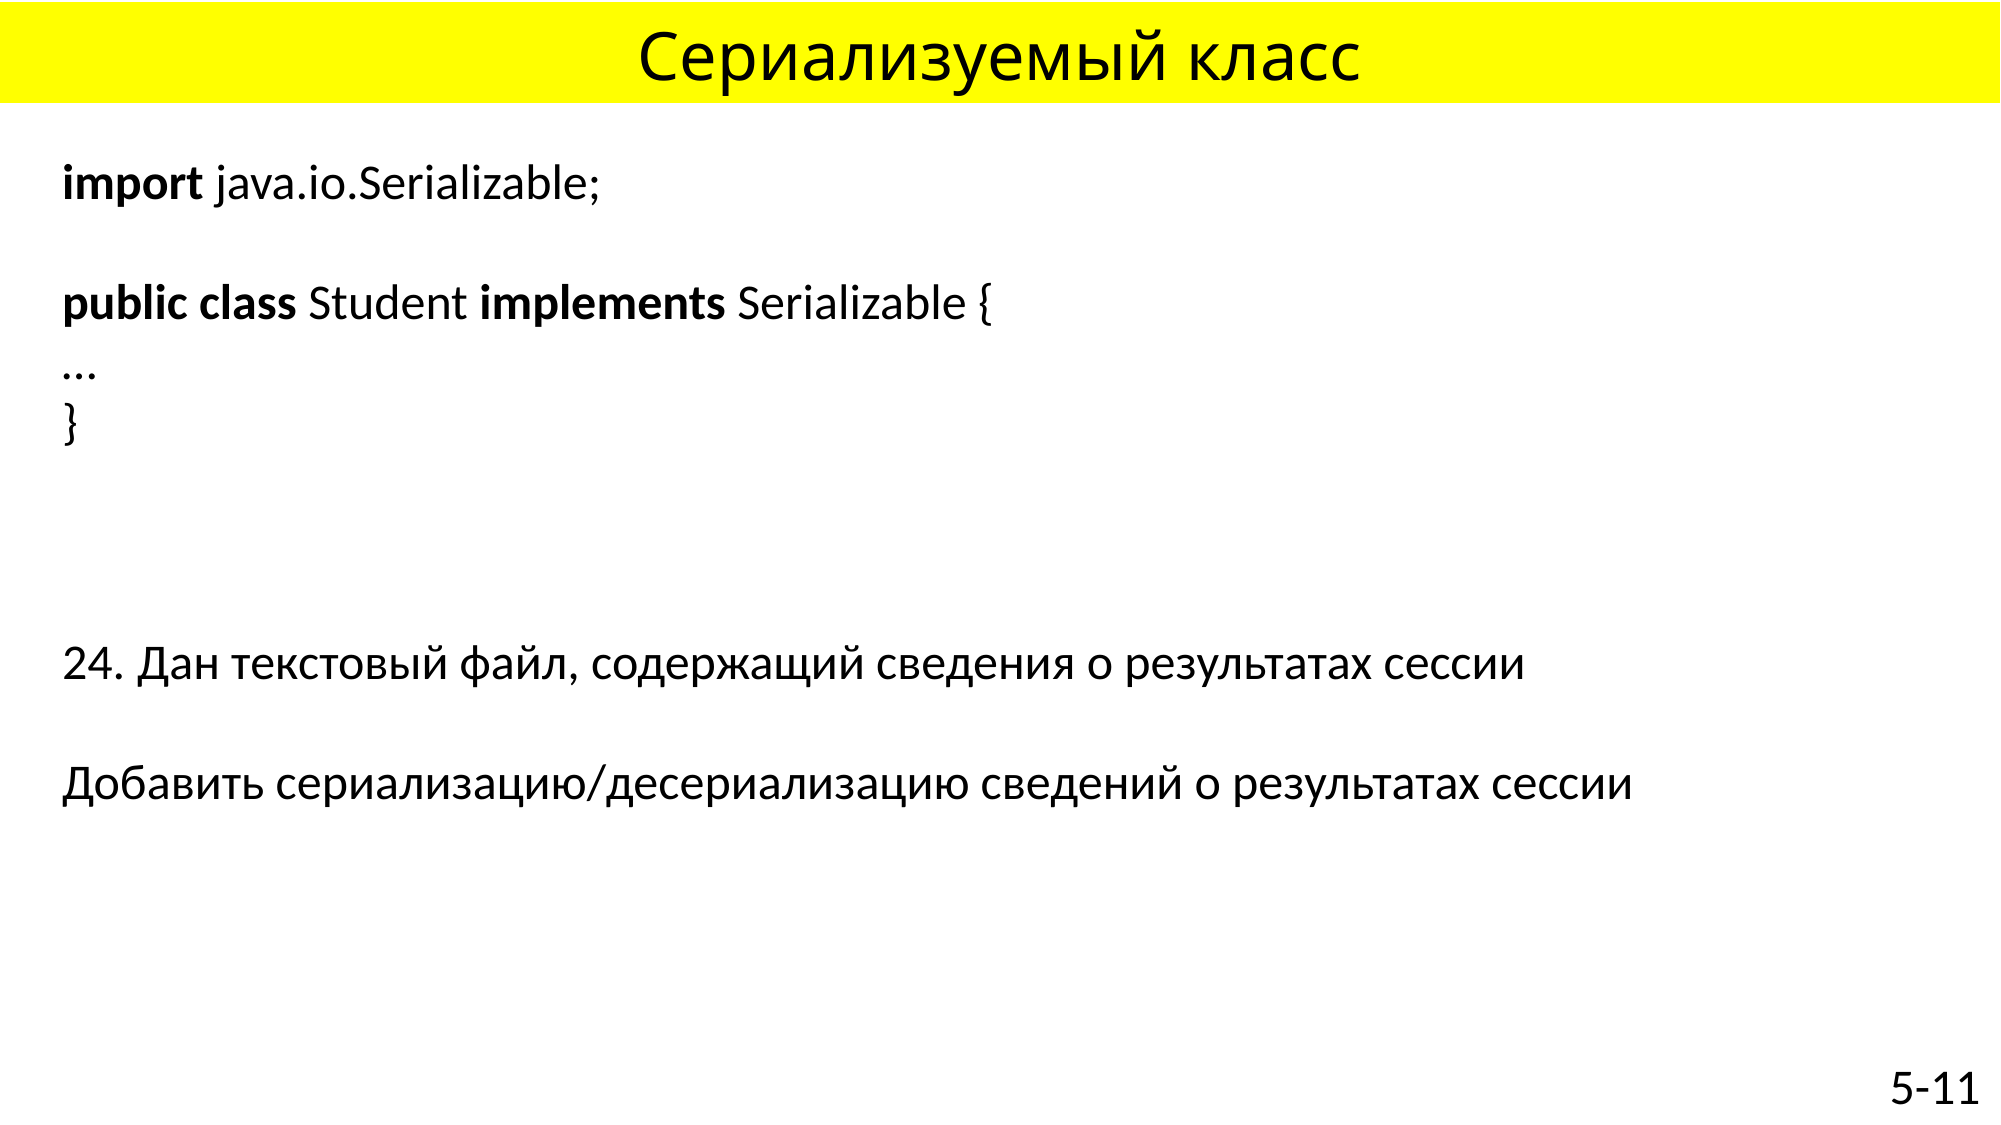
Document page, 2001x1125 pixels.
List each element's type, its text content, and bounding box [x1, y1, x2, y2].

title Сериализуемый класс [0, 2, 2000, 103]
text_box 5-11 [1729, 1047, 1996, 1123]
text_box import java.io.Serializable; public class Student implements Serializable { … } Дан текстовый файл, содержащий сведения о результатах сессии Добавить сериализацию/десериализацию сведений о результатах сессии [47, 142, 1953, 817]
